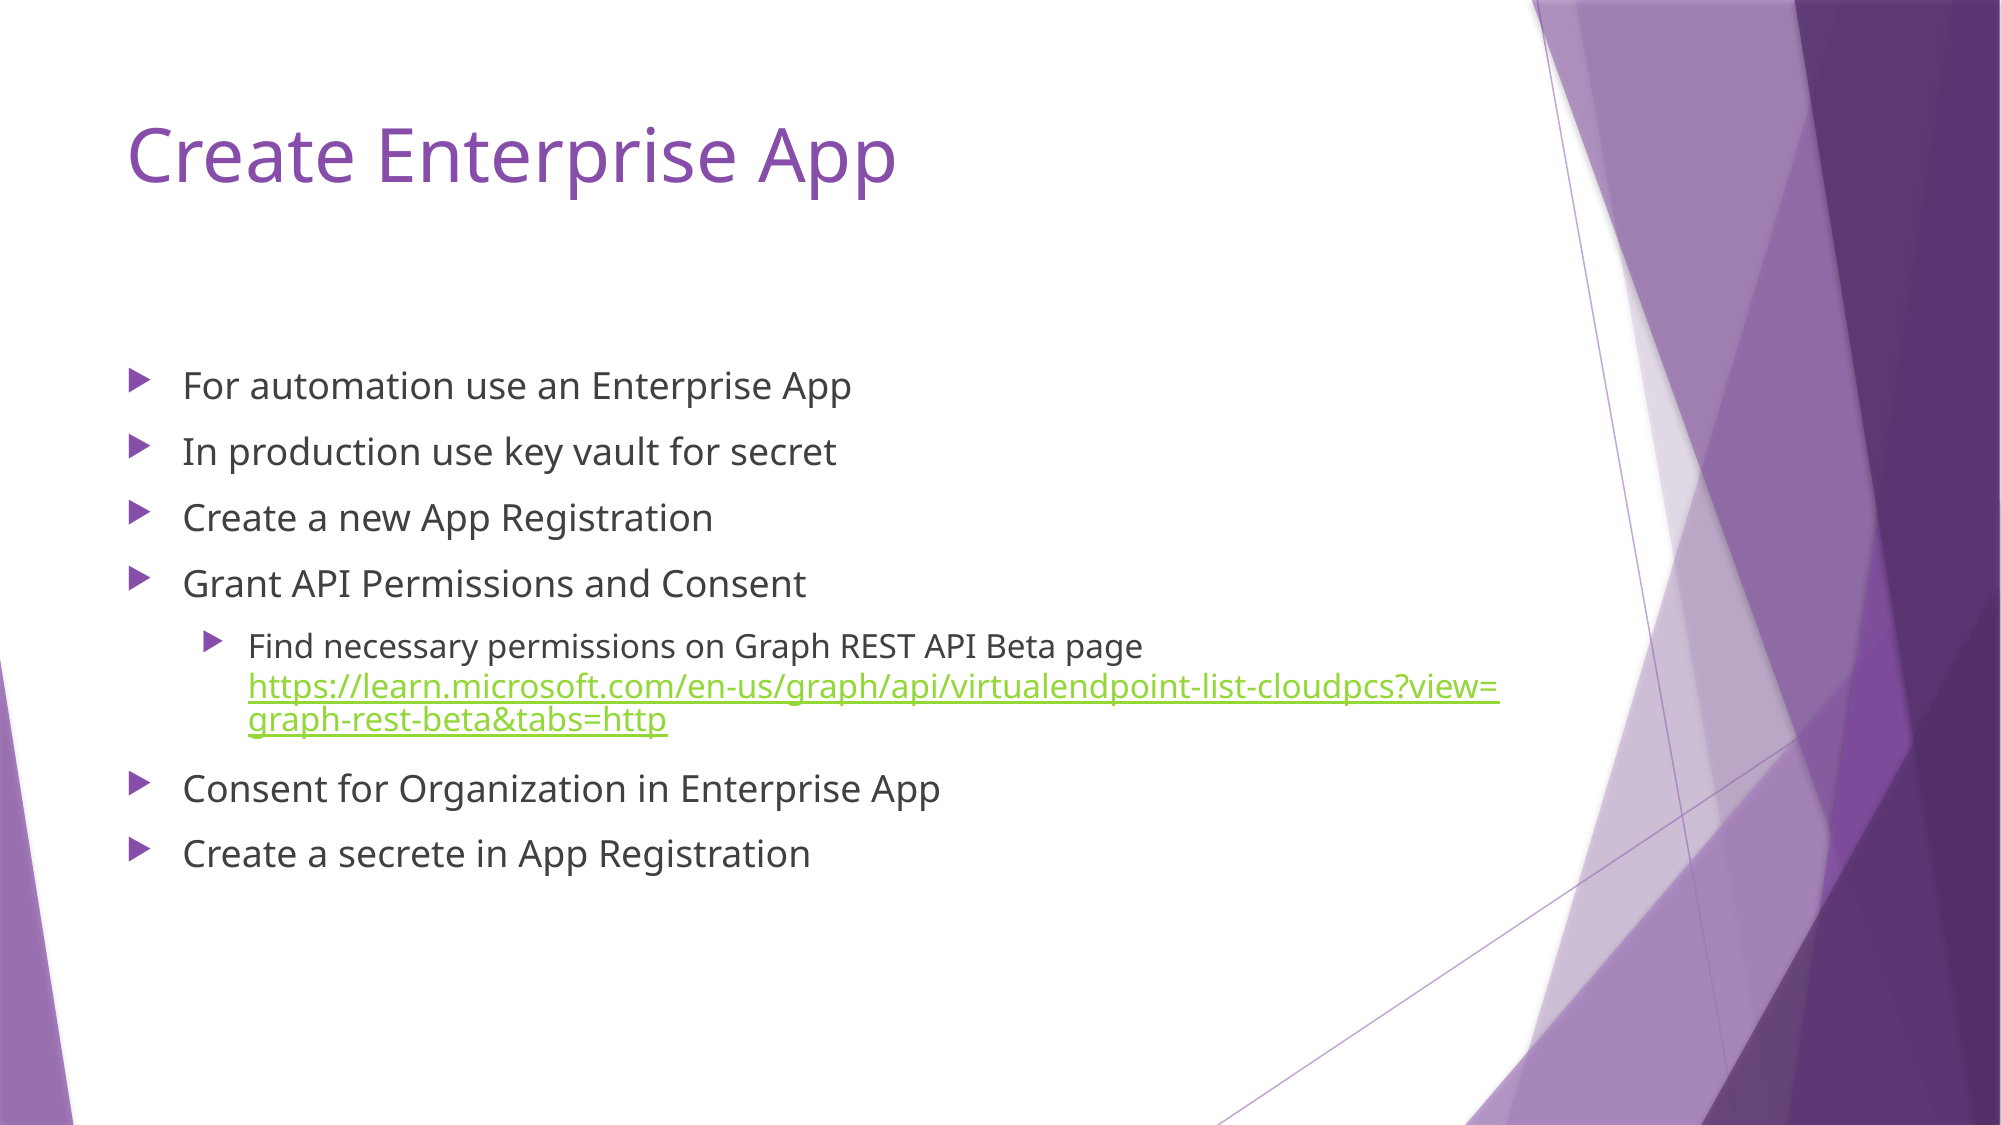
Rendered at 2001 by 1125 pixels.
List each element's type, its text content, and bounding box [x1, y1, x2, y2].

list For automation use an Enterprise App In production use key vault for secret Create a new App Registration Grant API Permissions and Consent Find necessary permissions on Graph REST API Beta page https://learn.microsoft.com/en-us/graph/api/virtualendpoint-list-cloudpcs?view=graph-rest-beta&tabs=http Consent for Organization in Enterprise App Create a secrete in App Registration [111, 354, 1522, 992]
title Create Enterprise App [111, 99, 1522, 317]
